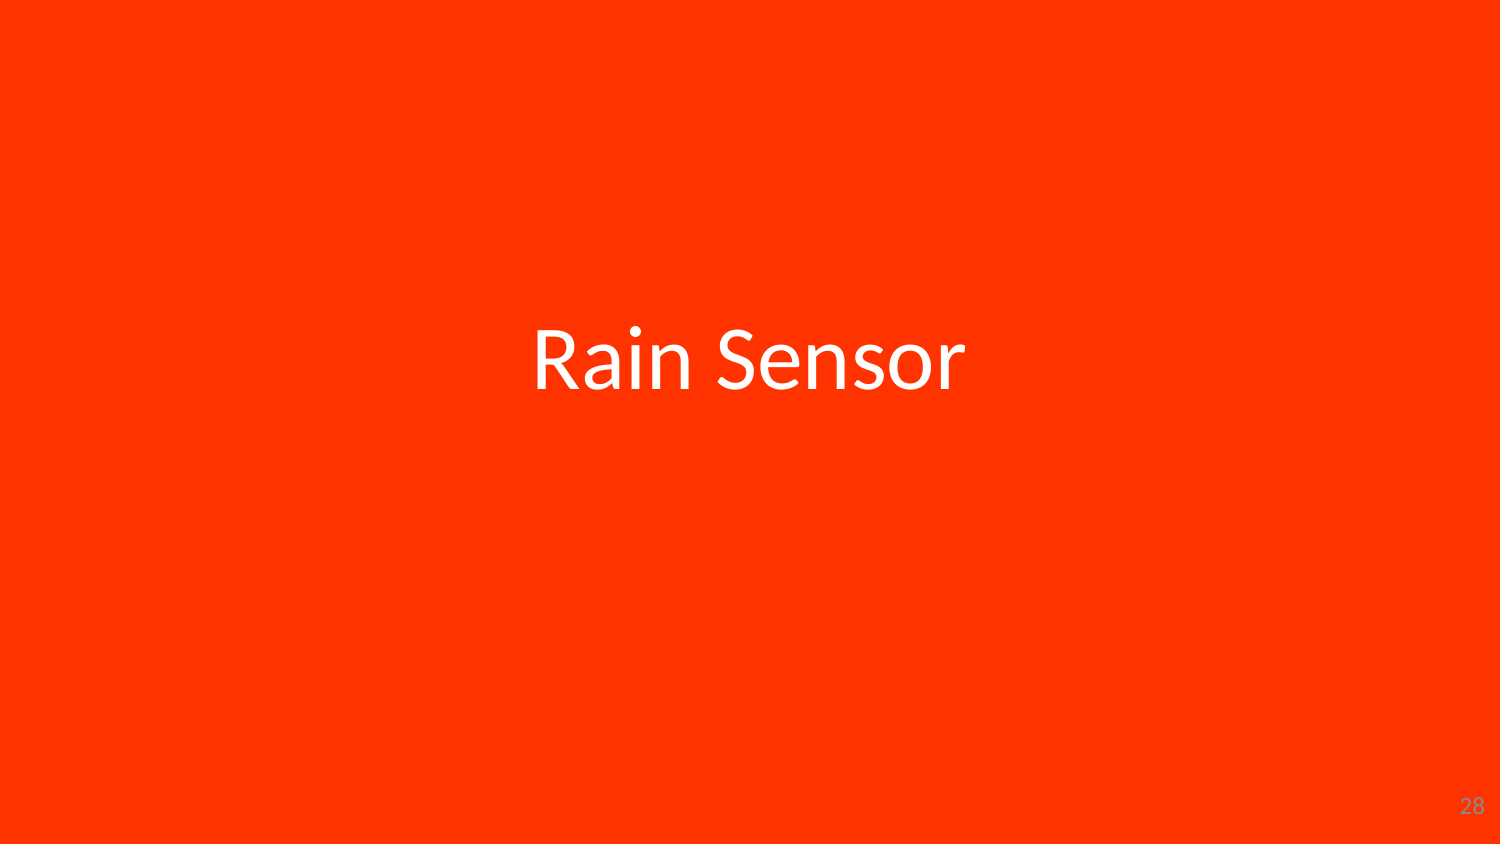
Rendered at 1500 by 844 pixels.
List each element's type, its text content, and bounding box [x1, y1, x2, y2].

title Rain Sensor [112, 262, 1388, 443]
slide_number 28 [1415, 782, 1500, 828]
